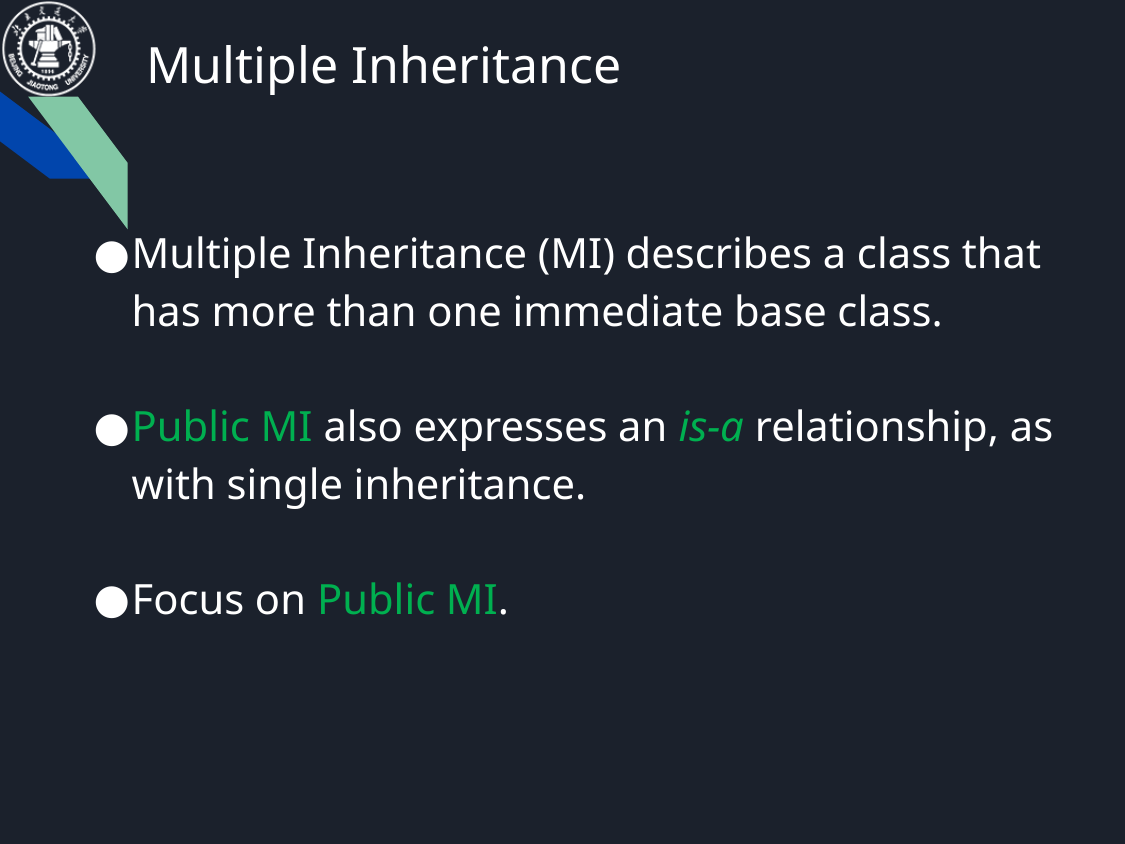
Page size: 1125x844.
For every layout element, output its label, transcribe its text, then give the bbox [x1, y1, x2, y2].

list Multiple Inheritance (MI) describes a class that has more than one immediate base class. Public MI also expresses an is-a relationship, as with single inheritance. Focus on Public MI. [60, 204, 1097, 683]
picture [0, 0, 100, 97]
title Multiple Inheritance [135, 22, 1114, 135]
